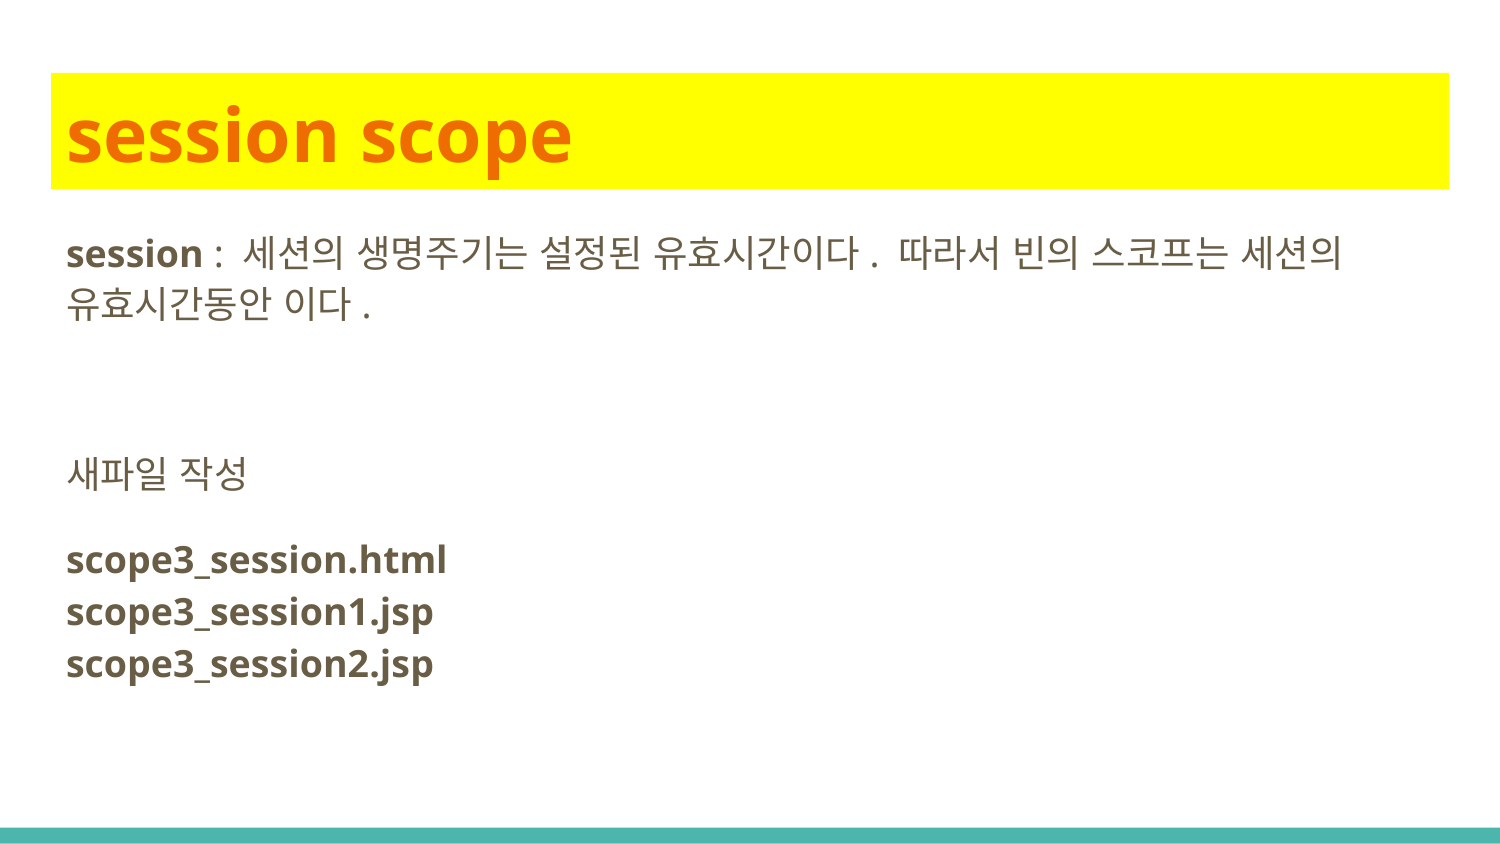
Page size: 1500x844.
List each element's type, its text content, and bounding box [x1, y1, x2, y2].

list session : 세션의 생명주기는 설정된 유효시간이다. 따라서 빈의 스코프는 세션의 유효시간동안 이다. 새파일 작성 scope3_session.html scope3_session1.jsp scope3_session2.jsp [51, 207, 1449, 750]
title session scope [51, 72, 1449, 189]
